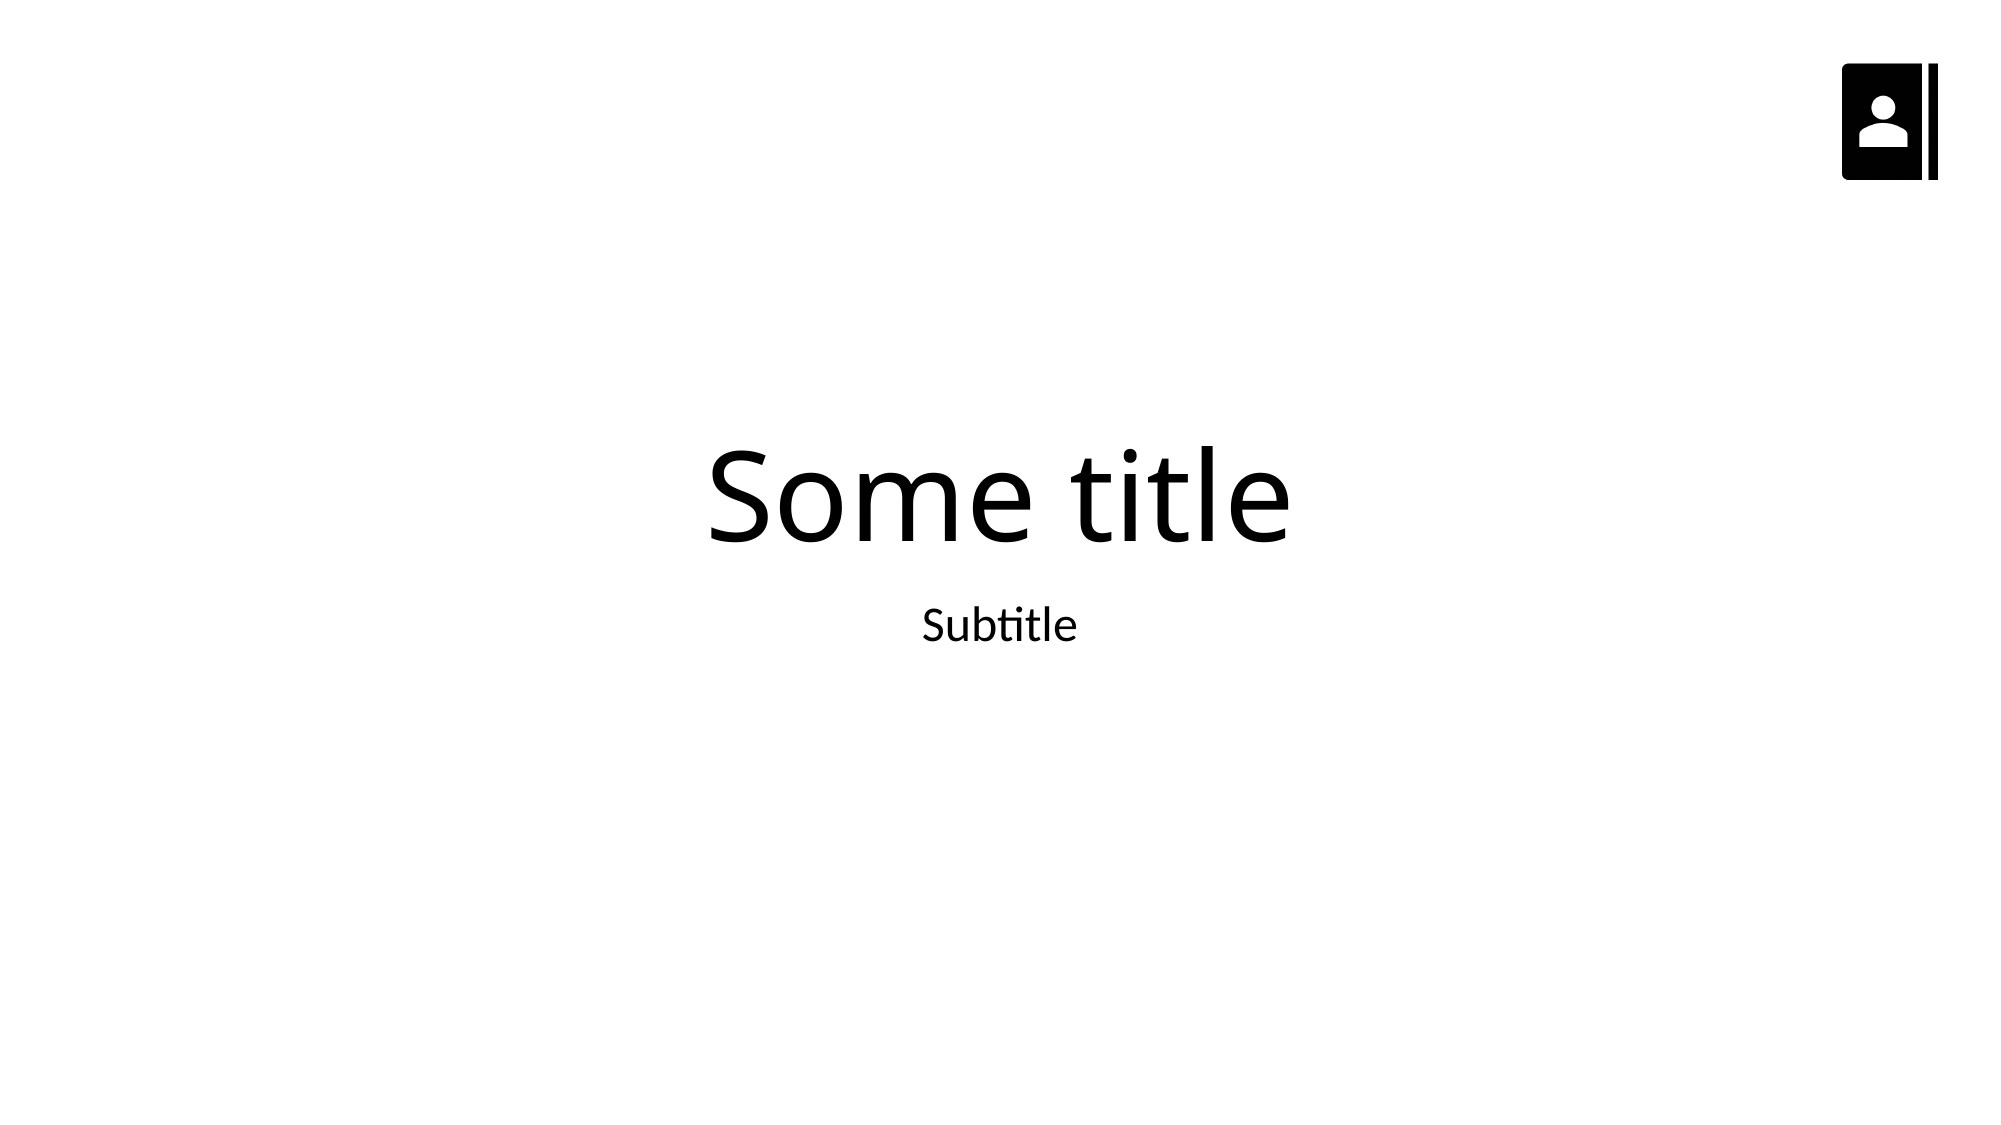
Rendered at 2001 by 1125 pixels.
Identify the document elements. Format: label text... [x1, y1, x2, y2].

title Some title [249, 184, 1750, 576]
picture [1815, 46, 1966, 197]
subtitle Subtitle [249, 590, 1750, 863]
